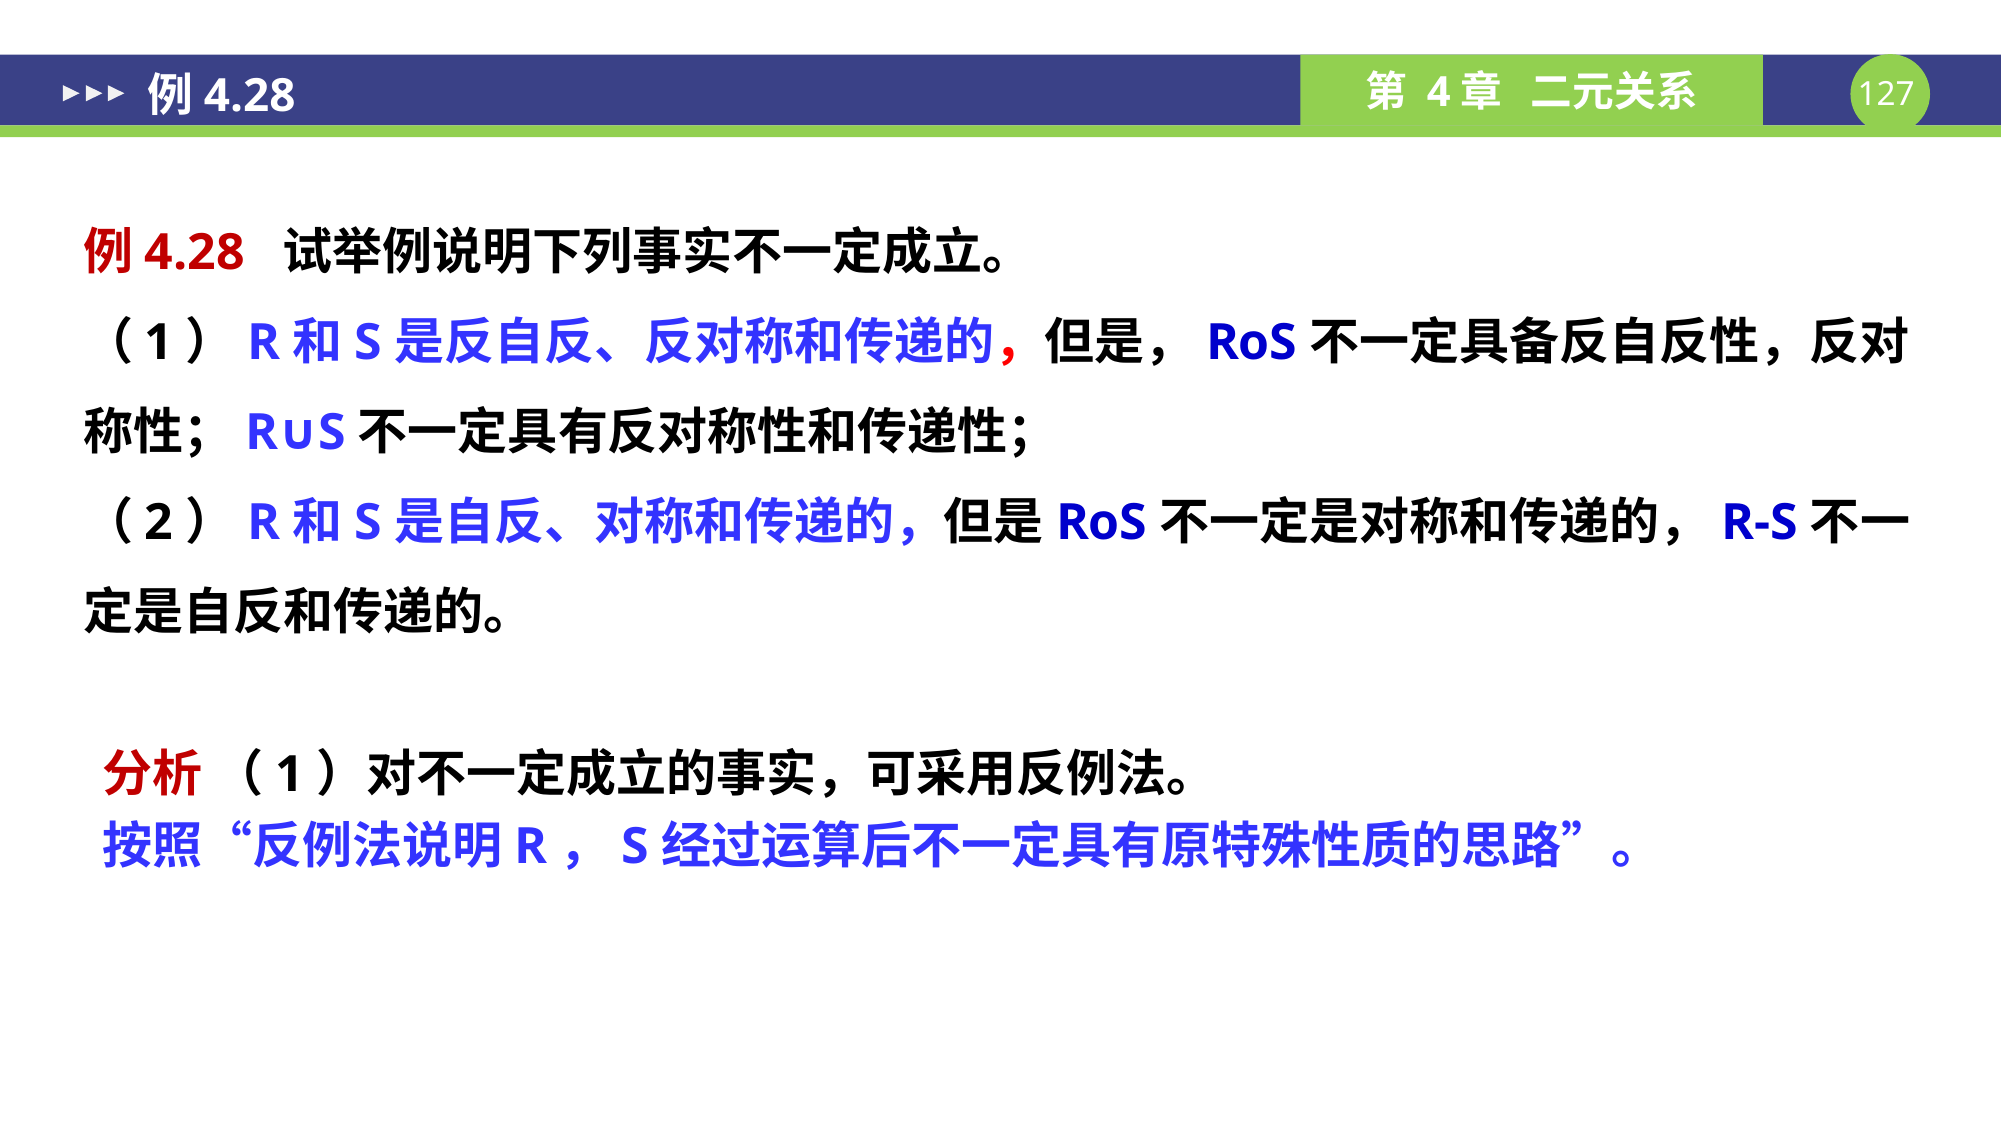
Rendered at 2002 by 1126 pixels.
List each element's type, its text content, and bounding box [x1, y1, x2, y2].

text_box 分析 （1）对不一定成立的事实，可采用反例法。 按照“反例法说明R，S经过运算后不一定具有原特殊性质的思路”。 [87, 721, 1976, 966]
list 例4.28 试举例说明下列事实不一定成立。 （1）R和S是反自反、反对称和传递的，但是，RoS不一定具备反自反性，反对称性；R∪S不一定具有反对称性和传递性； （2）R和S是自反、对称和传递的，但是RoS不一定是对称和传递的，R-S不一定是自反和传递的。 [63, 179, 1951, 728]
title 例4.28 [127, 57, 1003, 129]
